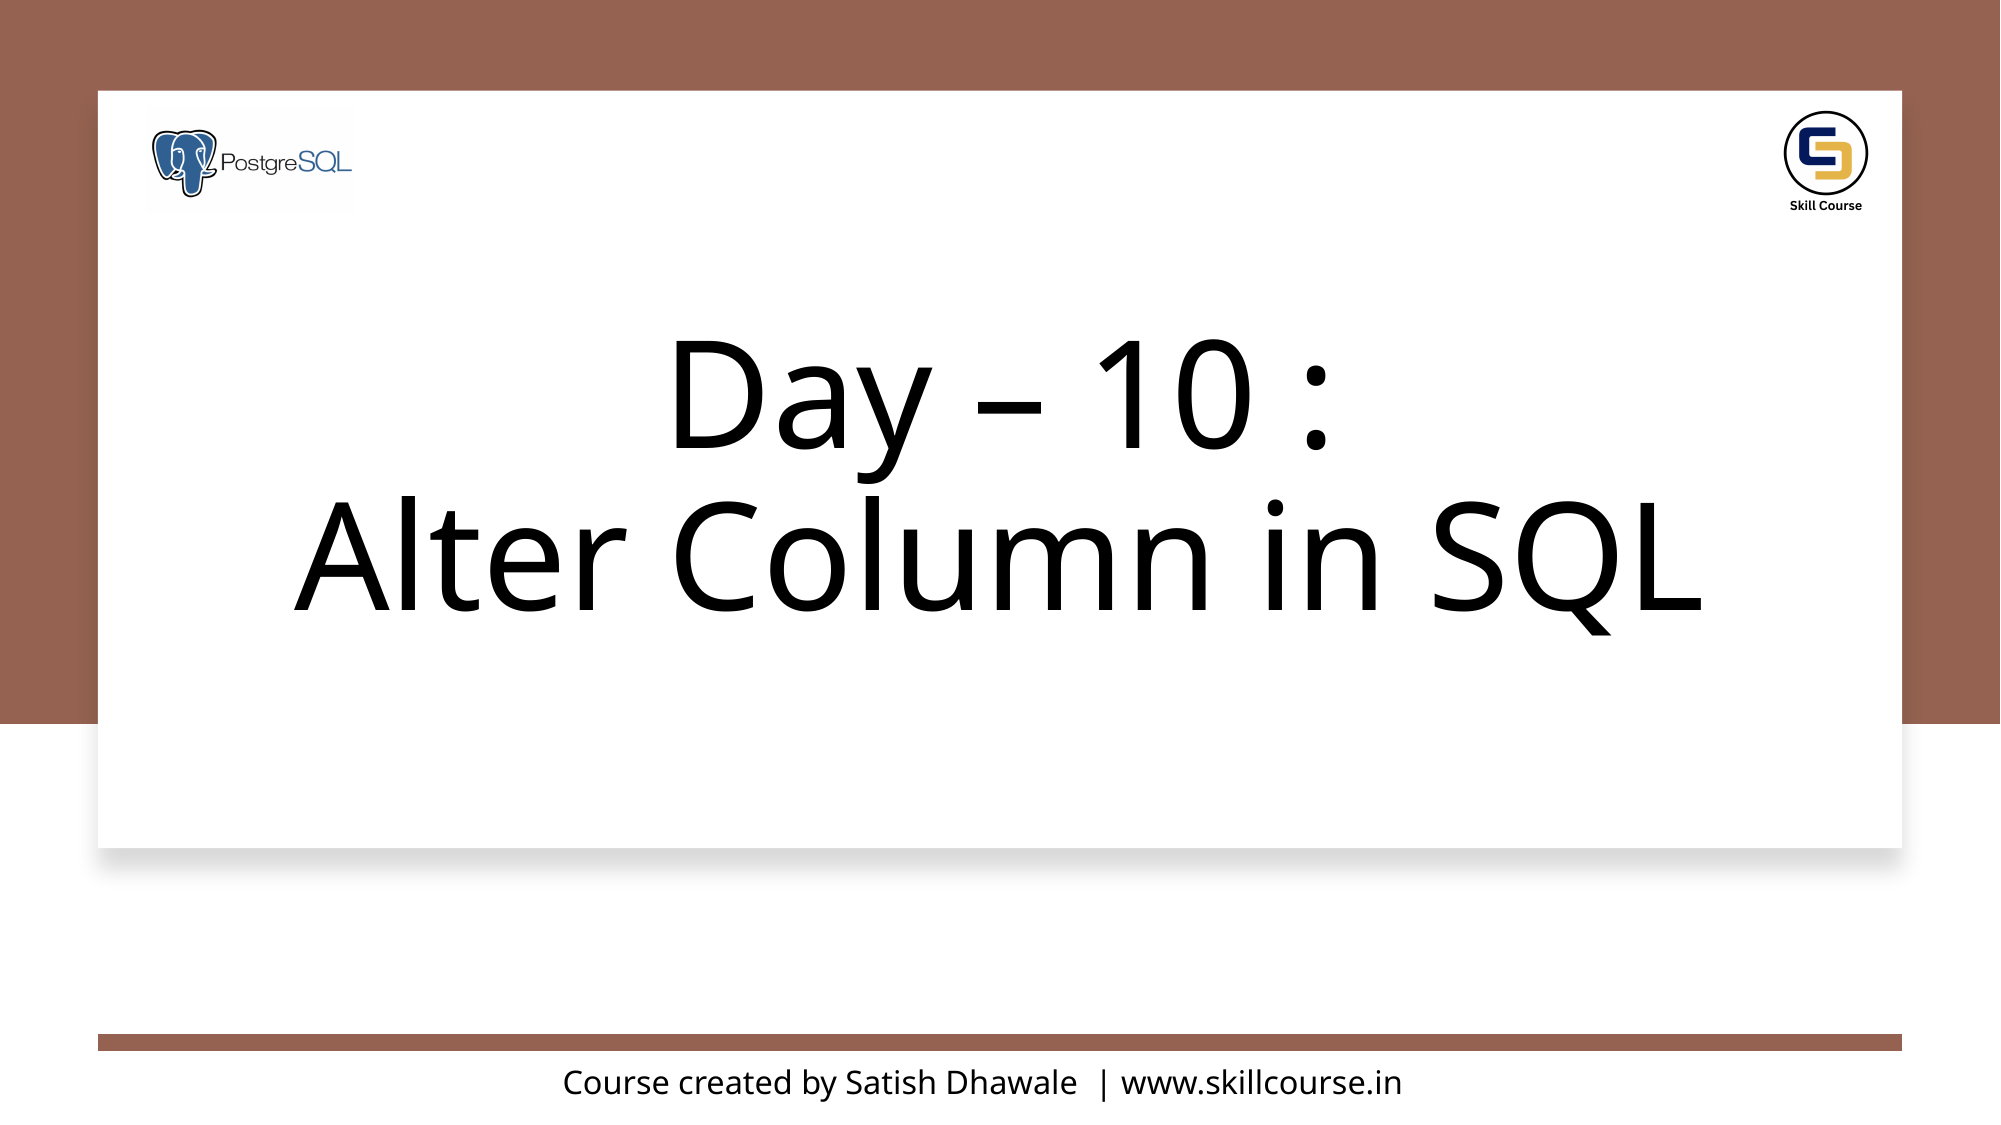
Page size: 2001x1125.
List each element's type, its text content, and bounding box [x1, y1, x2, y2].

text_box [0, 0, 2000, 725]
text_box [96, 89, 1904, 850]
picture [146, 106, 354, 213]
text_box [0, 725, 2000, 1125]
picture [1769, 105, 1883, 219]
title Day – 10 : Alter Column in SQL [249, 212, 1750, 750]
text_box Course created by Satish Dhawale | www.skillcourse.in [233, 1058, 1734, 1109]
